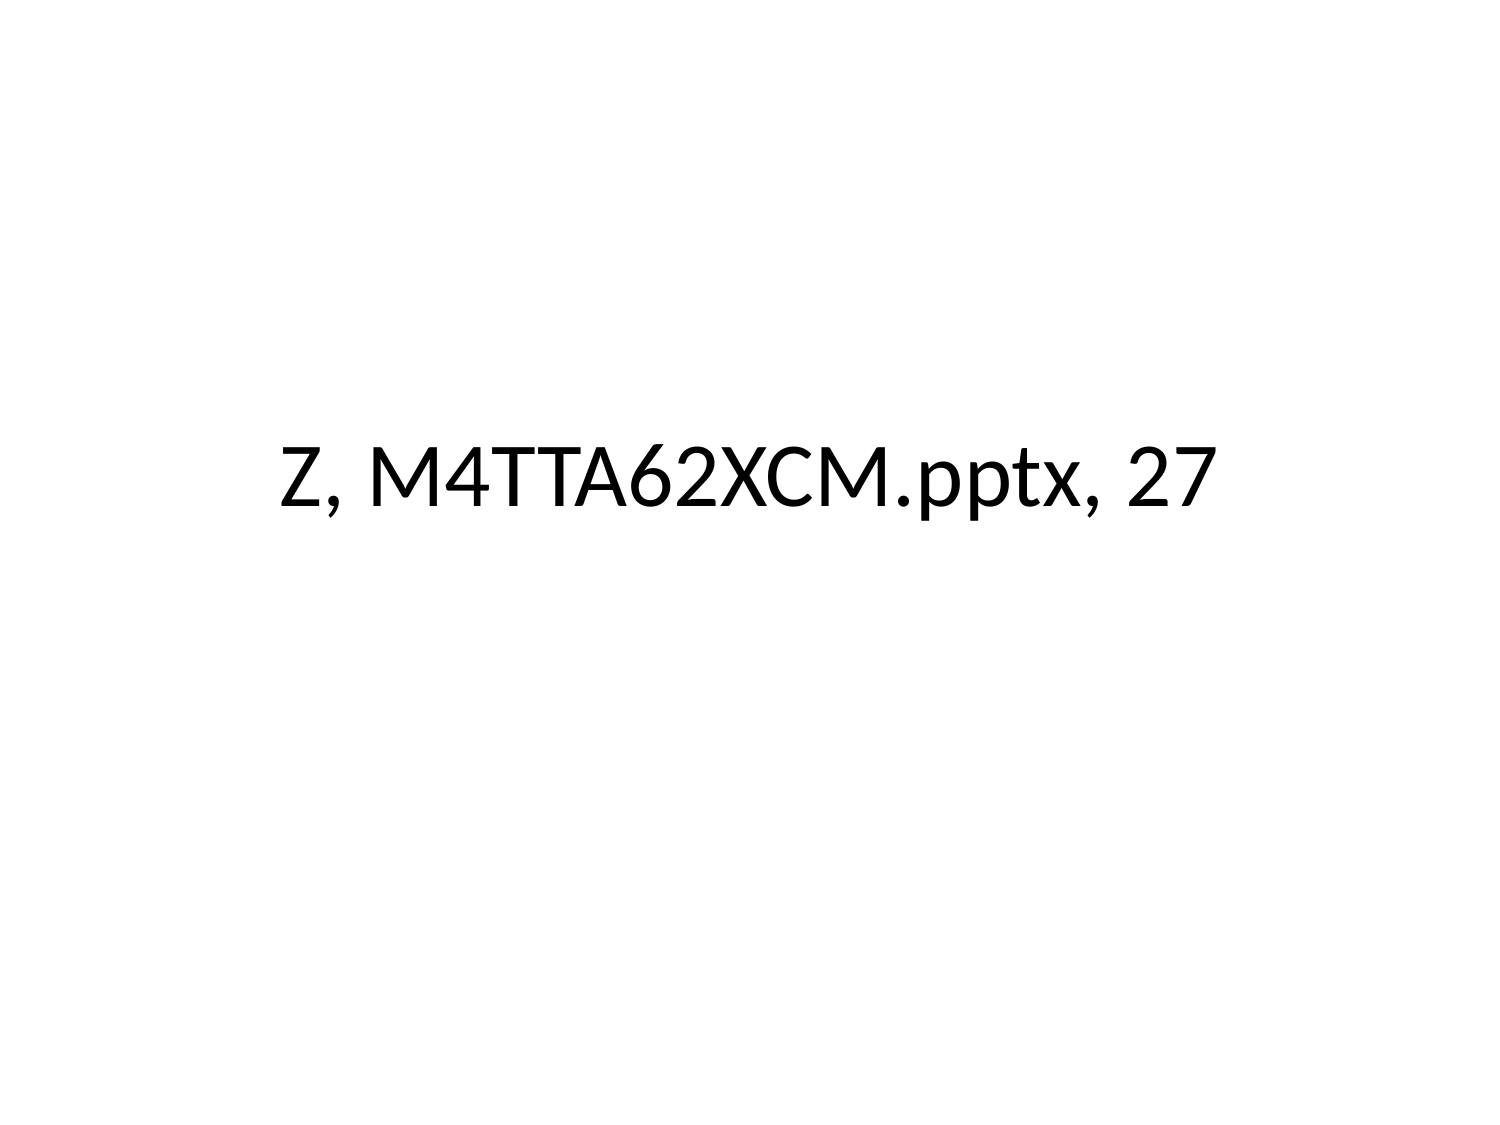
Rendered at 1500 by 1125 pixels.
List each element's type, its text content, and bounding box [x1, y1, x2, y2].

title Z, M4TTA62XCM.pptx, 27 [112, 349, 1388, 591]
